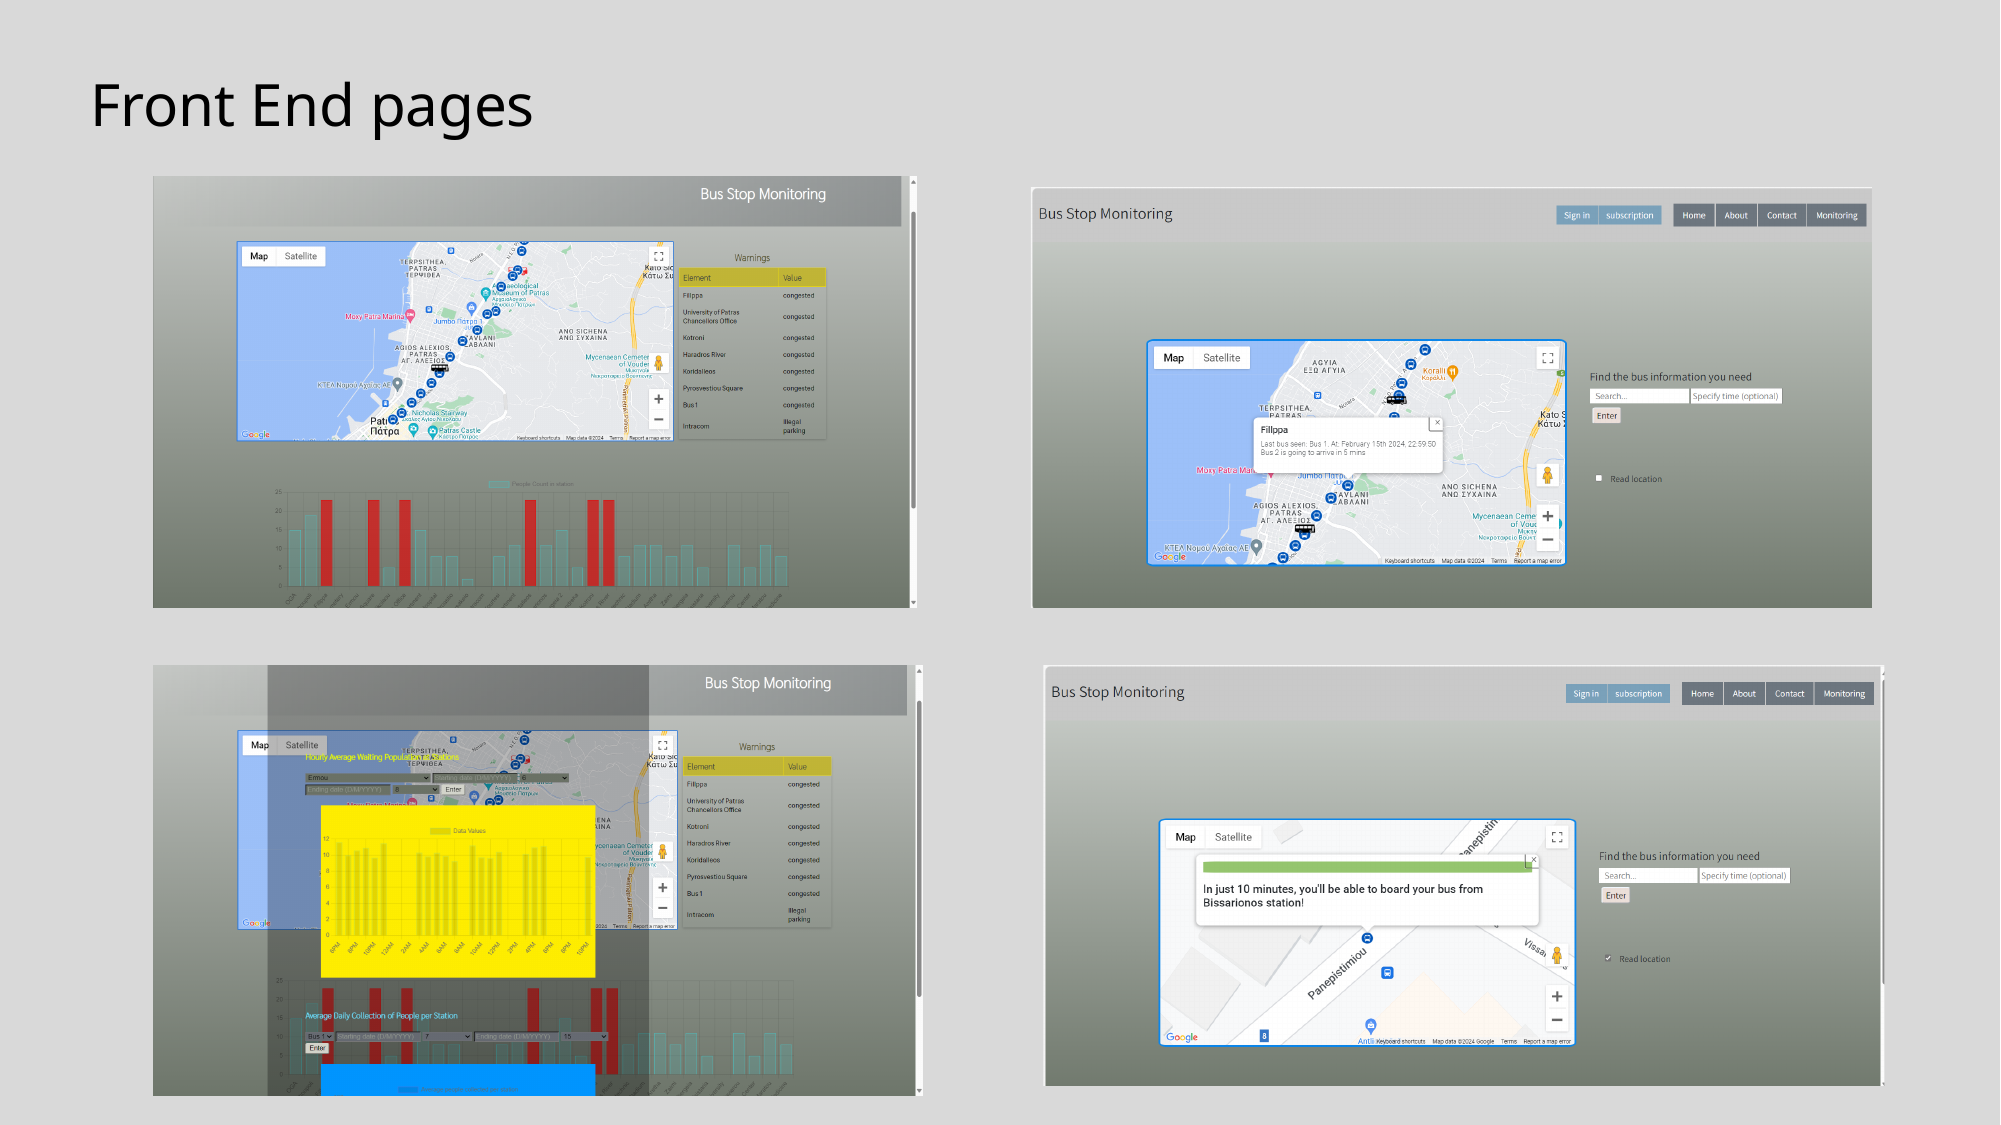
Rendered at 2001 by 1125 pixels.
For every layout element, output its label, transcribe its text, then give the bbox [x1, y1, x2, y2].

title Front End pages [75, 0, 1800, 217]
picture [153, 176, 917, 608]
picture [1043, 665, 1885, 1086]
picture [153, 665, 923, 1096]
picture [1030, 187, 1872, 608]
